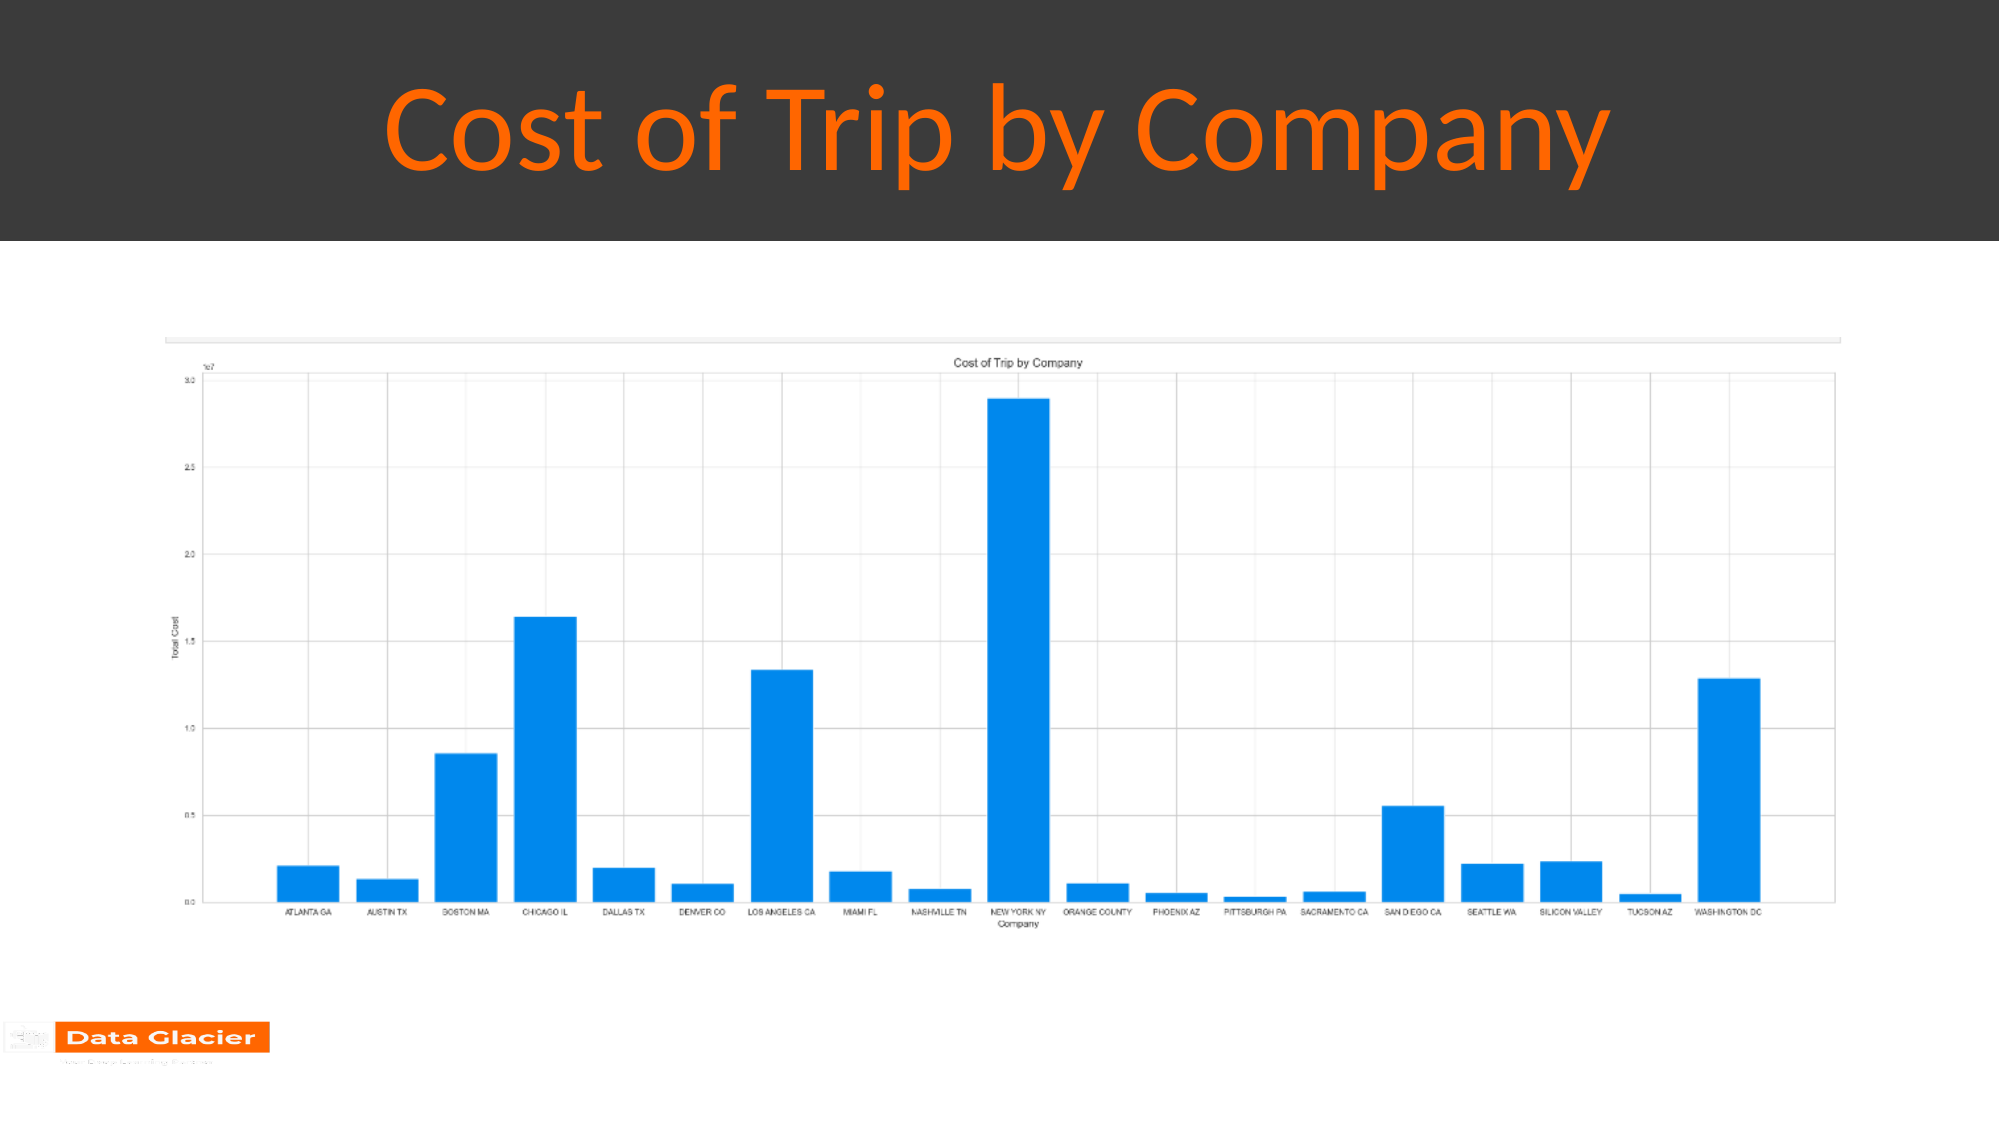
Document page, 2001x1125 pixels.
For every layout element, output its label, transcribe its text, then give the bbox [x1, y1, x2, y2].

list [135, 337, 1861, 930]
picture [0, 961, 272, 1125]
text_box Cost of Trip by Company [0, 0, 1999, 241]
